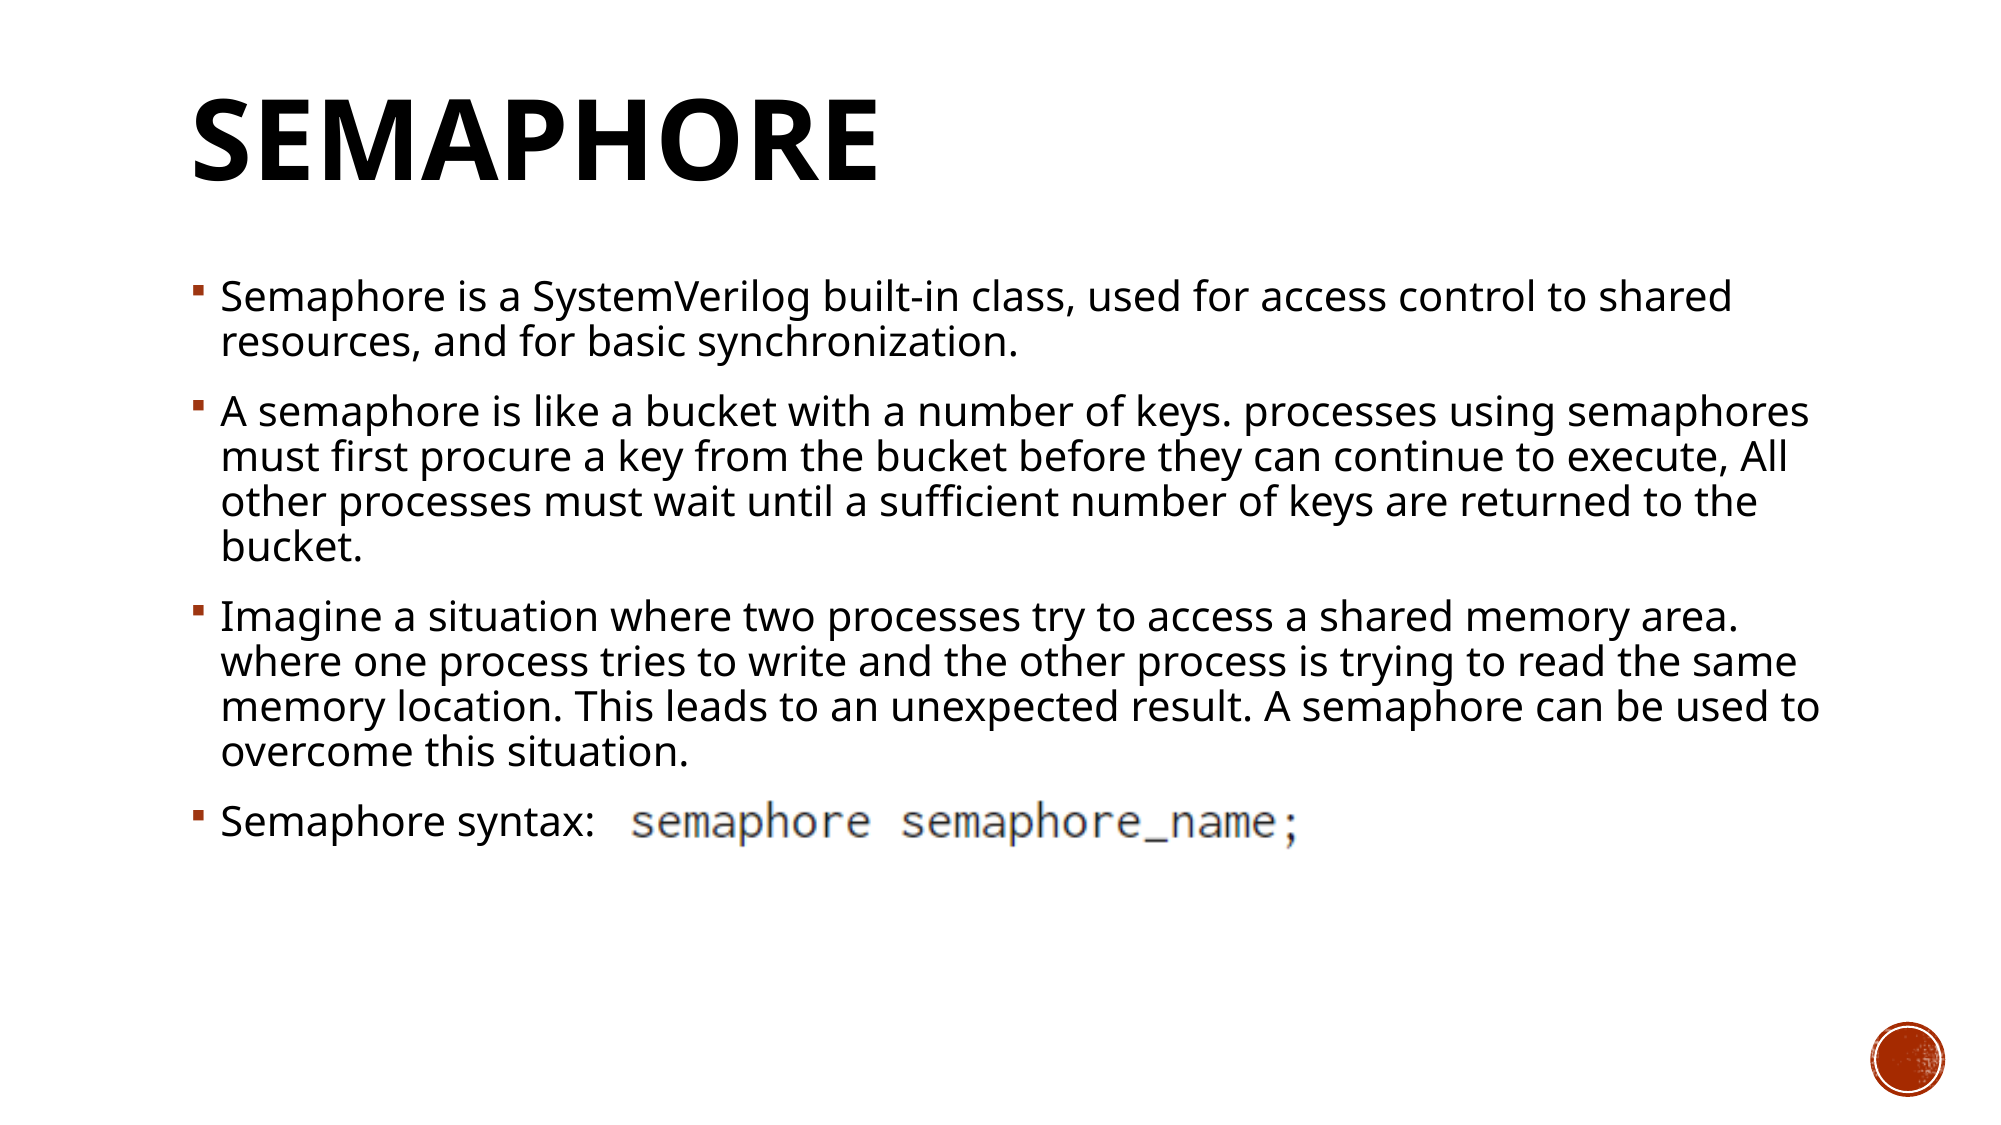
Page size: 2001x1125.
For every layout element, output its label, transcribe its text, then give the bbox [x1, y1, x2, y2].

picture [594, 781, 1308, 870]
title Semaphore [175, 79, 1826, 267]
list Semaphore is a SystemVerilog built-in class, used for access control to shared resources, and for basic synchronization. A semaphore is like a bucket with a number of keys. processes using semaphores must first procure a key from the bucket before they can continue to execute, All other processes must wait until a sufficient number of keys are returned to the bucket. Imagine a situation where two processes try to access a shared memory area. where one process tries to write and the other process is trying to read the same memory location. This leads to an unexpected result. A semaphore can be used to overcome this situation. Semaphore syntax: [175, 267, 1847, 1099]
